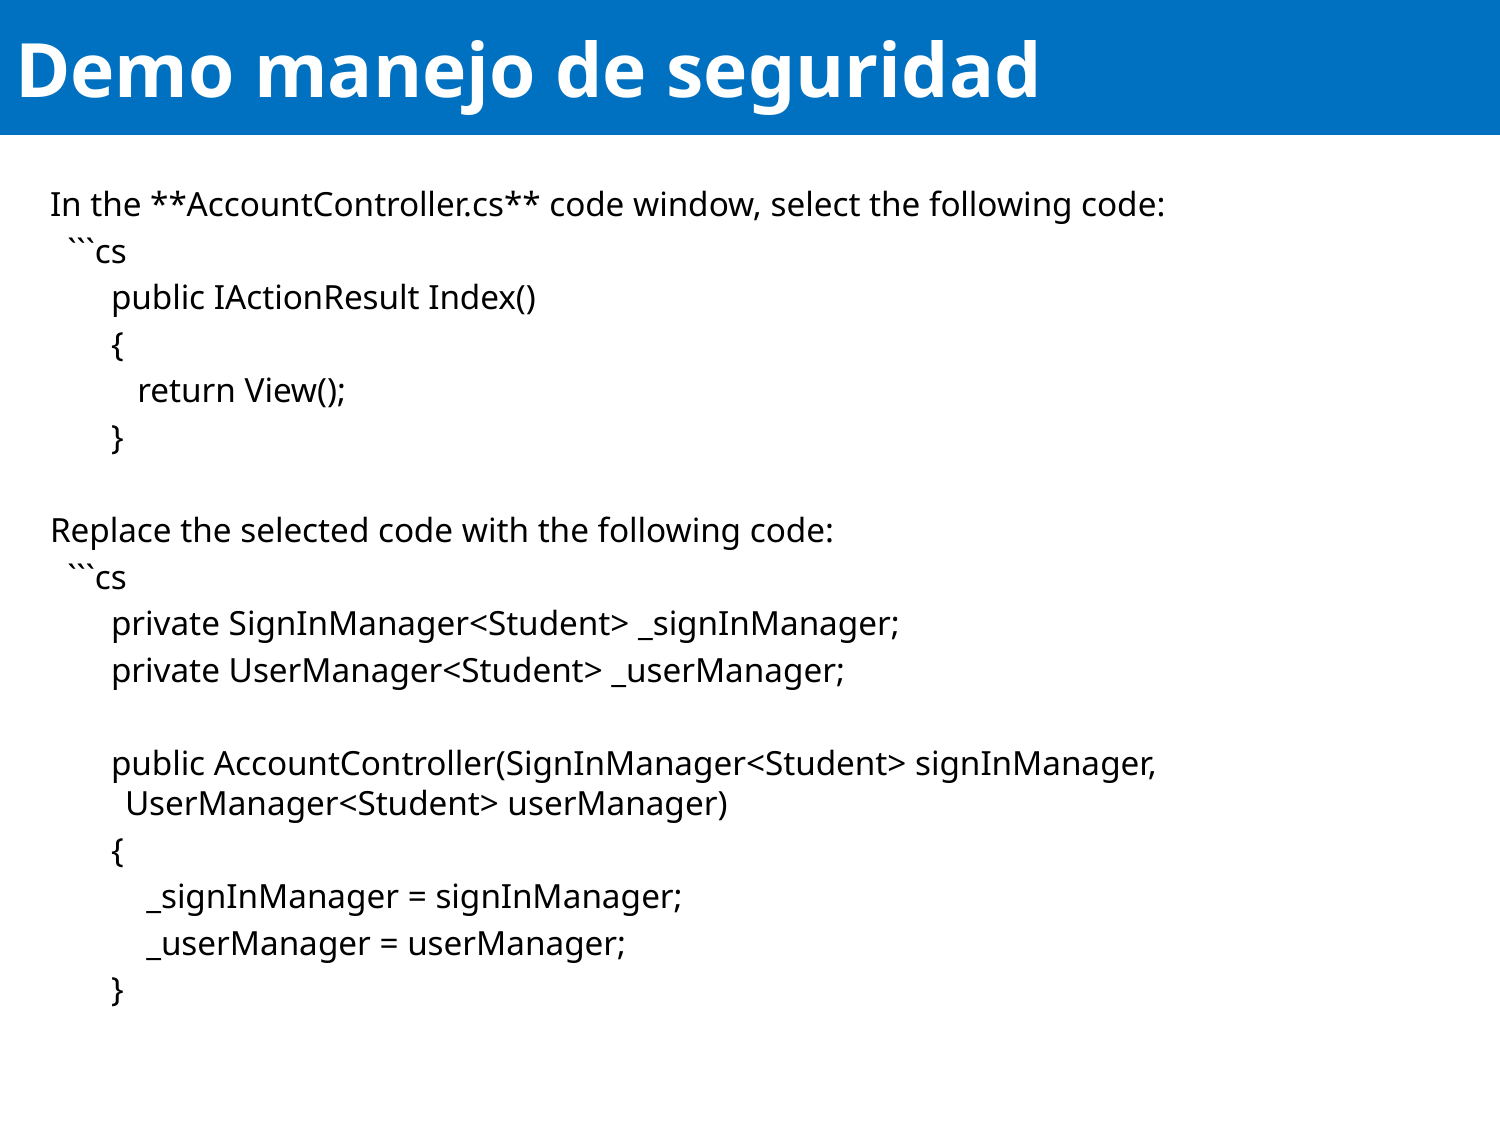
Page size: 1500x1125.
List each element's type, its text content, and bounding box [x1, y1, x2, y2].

title Demo manejo de seguridad [0, 0, 1500, 135]
list In the **AccountController.cs** code window, select the following code: ```cs public IActionResult Index() { return View(); } Replace the selected code with the following code: ```cs private SignInManager<Student> _signInManager; private UserManager<Student> _userManager; public AccountController(SignInManager<Student> signInManager, UserManager<Student> userManager) { _signInManager = signInManager; _userManager = userManager; } [35, 175, 1448, 1067]
